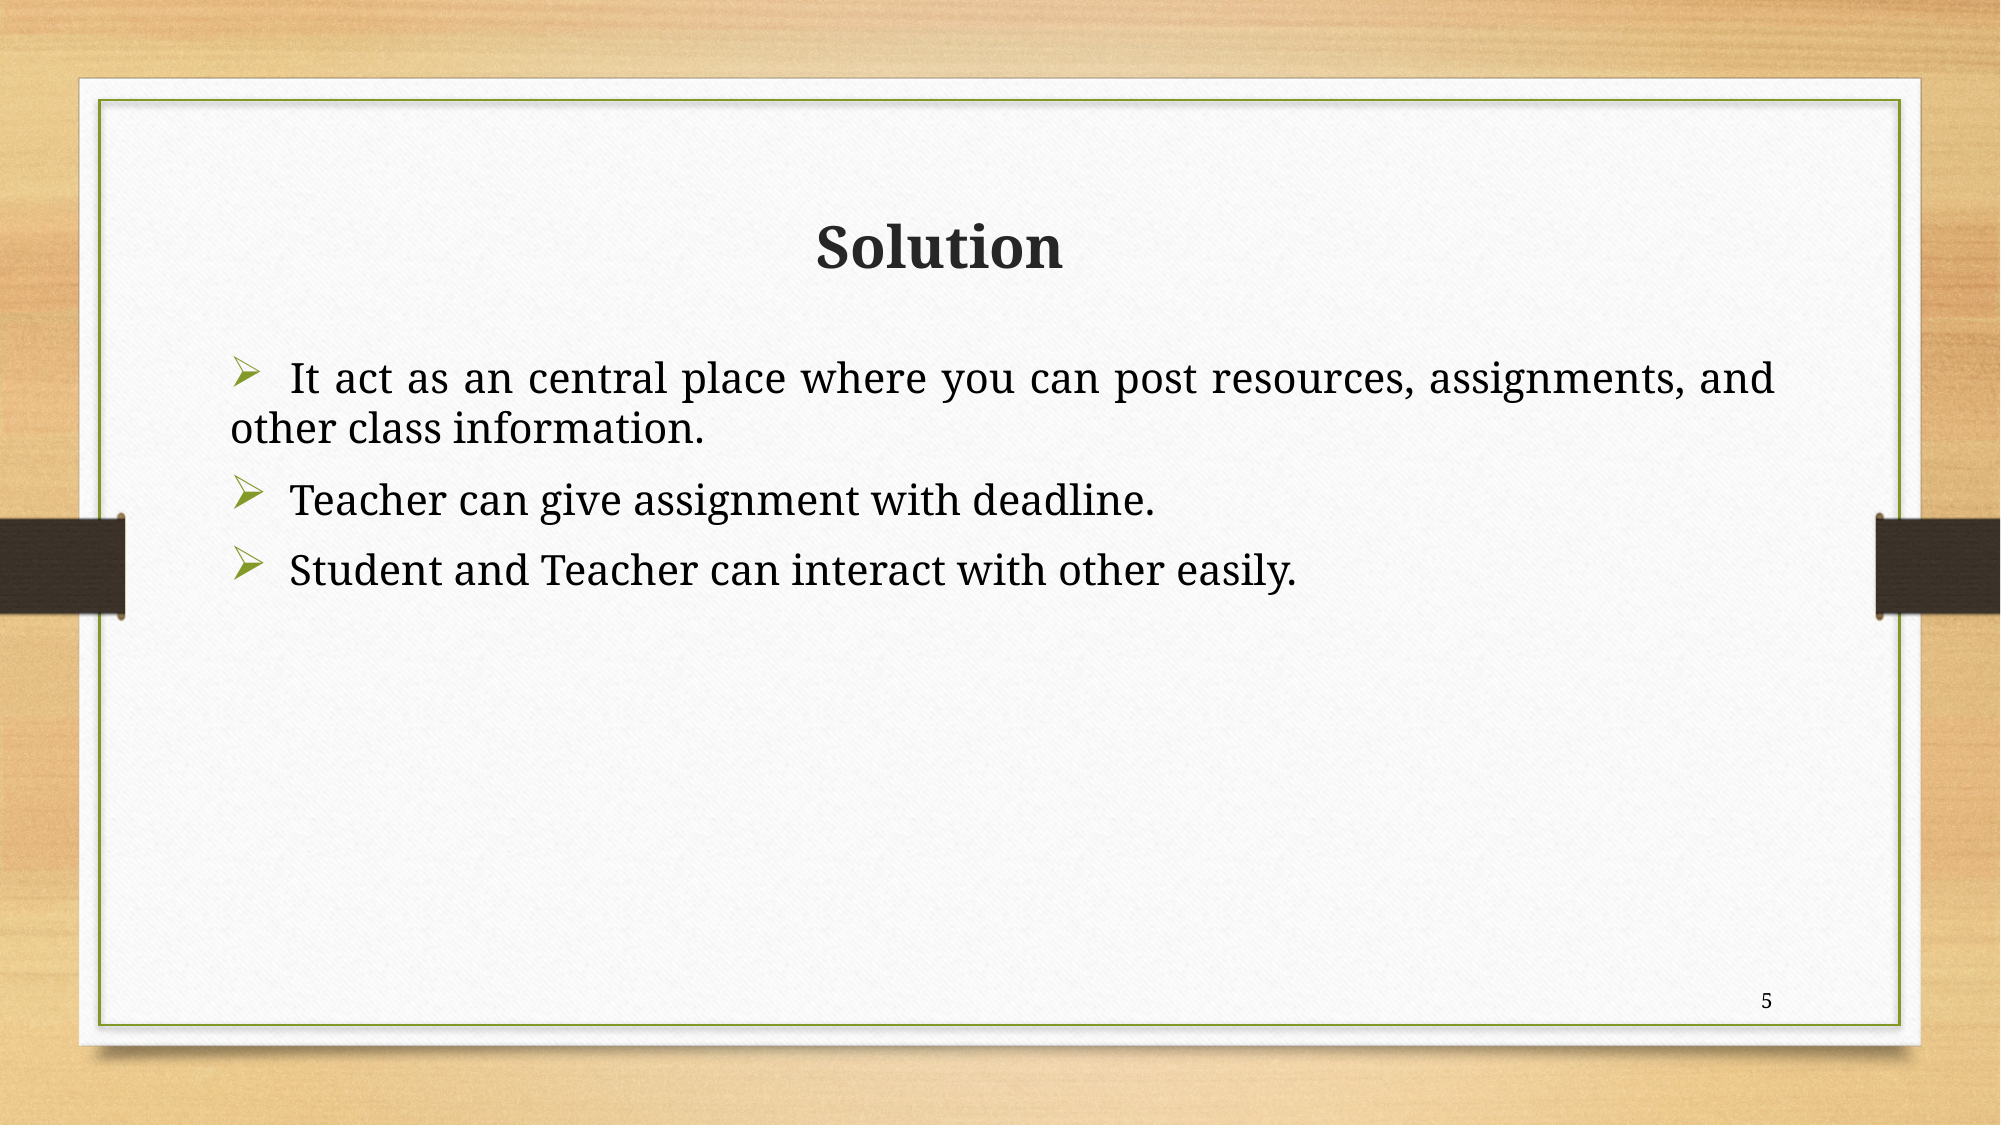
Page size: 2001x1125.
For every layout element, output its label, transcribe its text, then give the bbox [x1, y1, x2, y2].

list It act as an central place where you can post resources, assignments, and other class information. Teacher can give assignment with deadline. Student and Teacher can interact with other easily. [214, 344, 1792, 722]
title Solution [801, 194, 1086, 288]
picture [0, 0, 2001, 1125]
slide_number 5 [1698, 979, 1788, 1025]
